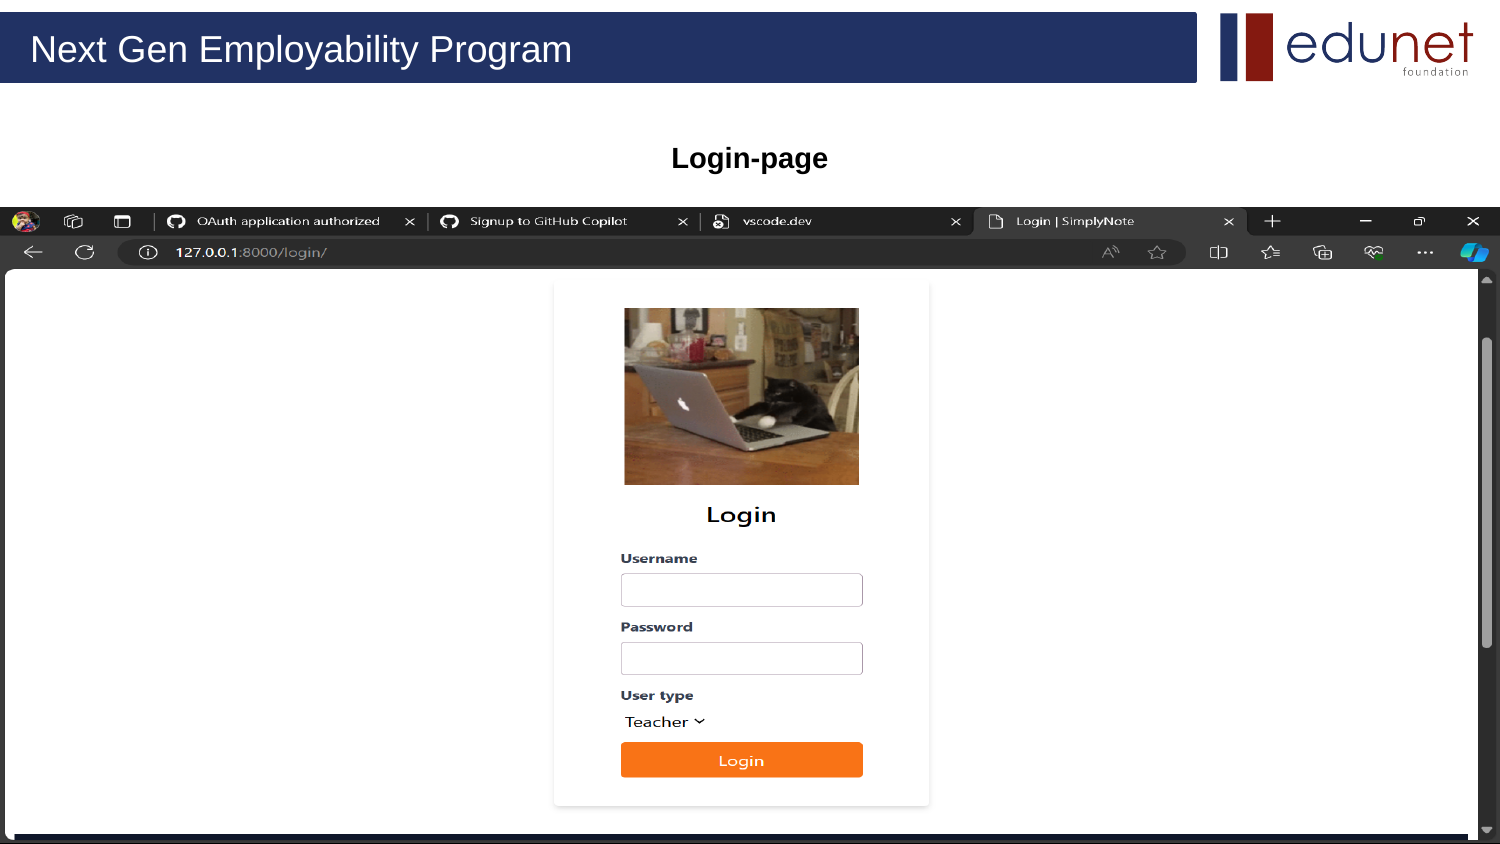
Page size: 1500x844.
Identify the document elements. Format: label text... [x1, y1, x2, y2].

picture [1279, 14, 1482, 83]
picture [0, 207, 1500, 844]
title Login-page [103, 105, 1397, 206]
